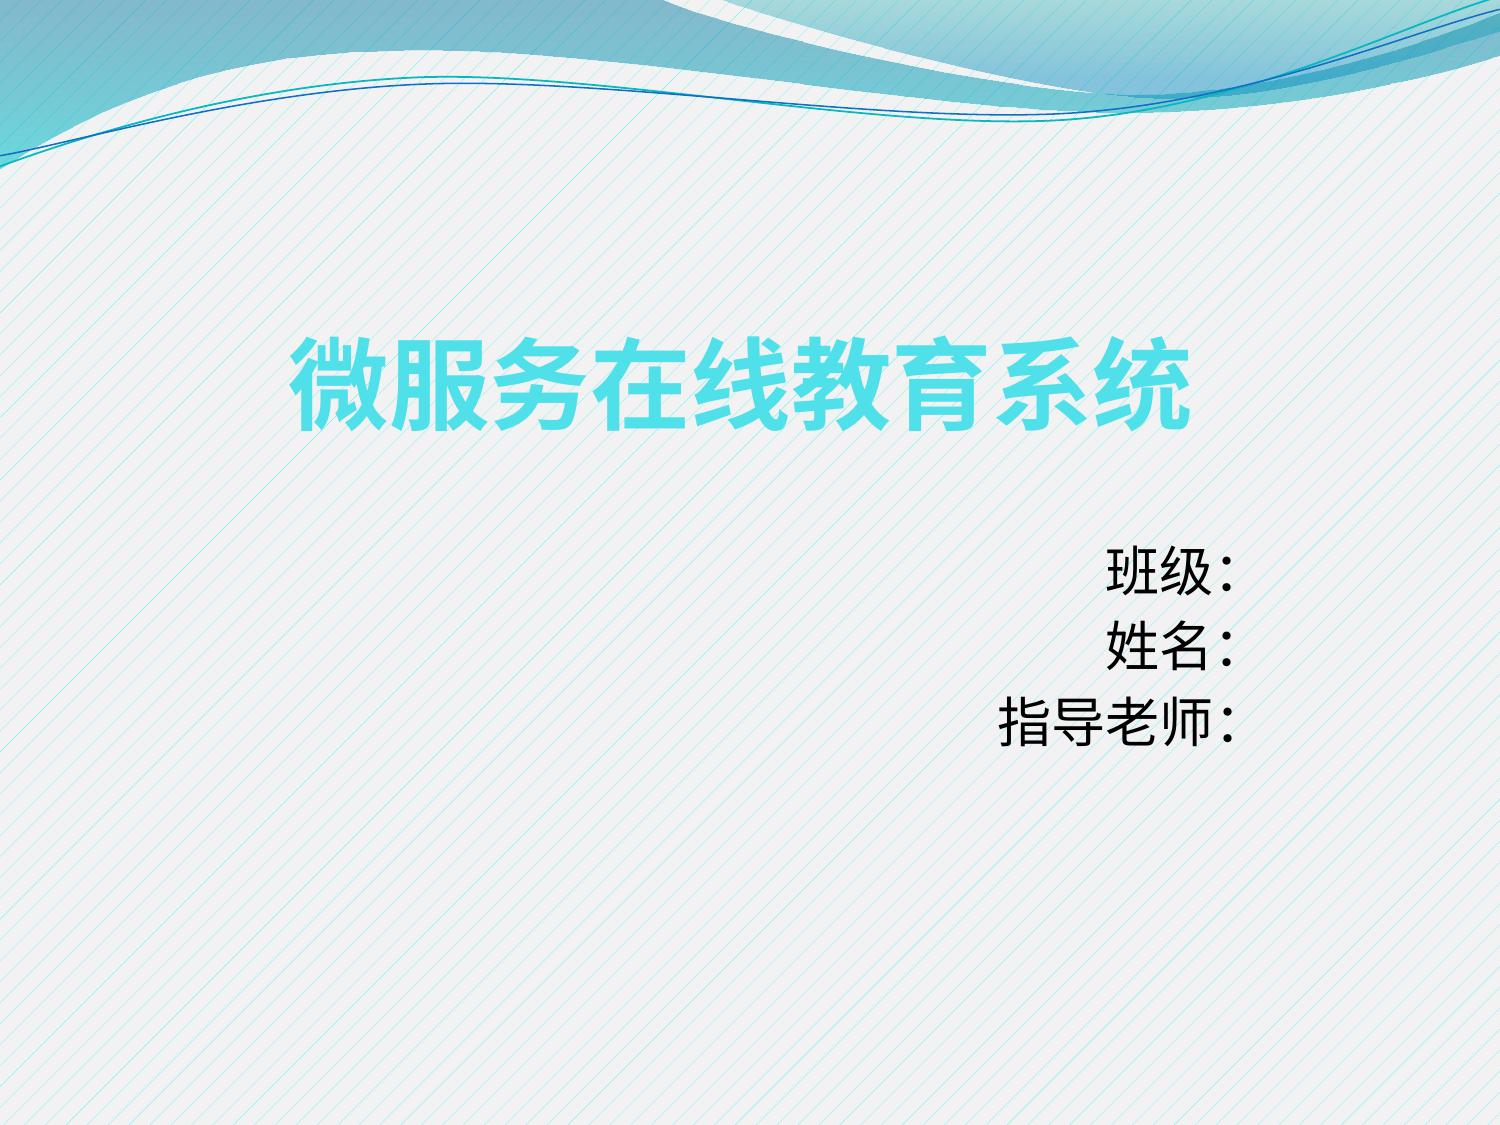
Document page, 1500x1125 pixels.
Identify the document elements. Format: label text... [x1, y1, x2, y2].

subtitle 班级： 姓名： 指导老师： [87, 529, 1279, 818]
title 微服务在线教育系统 [202, 234, 1197, 443]
